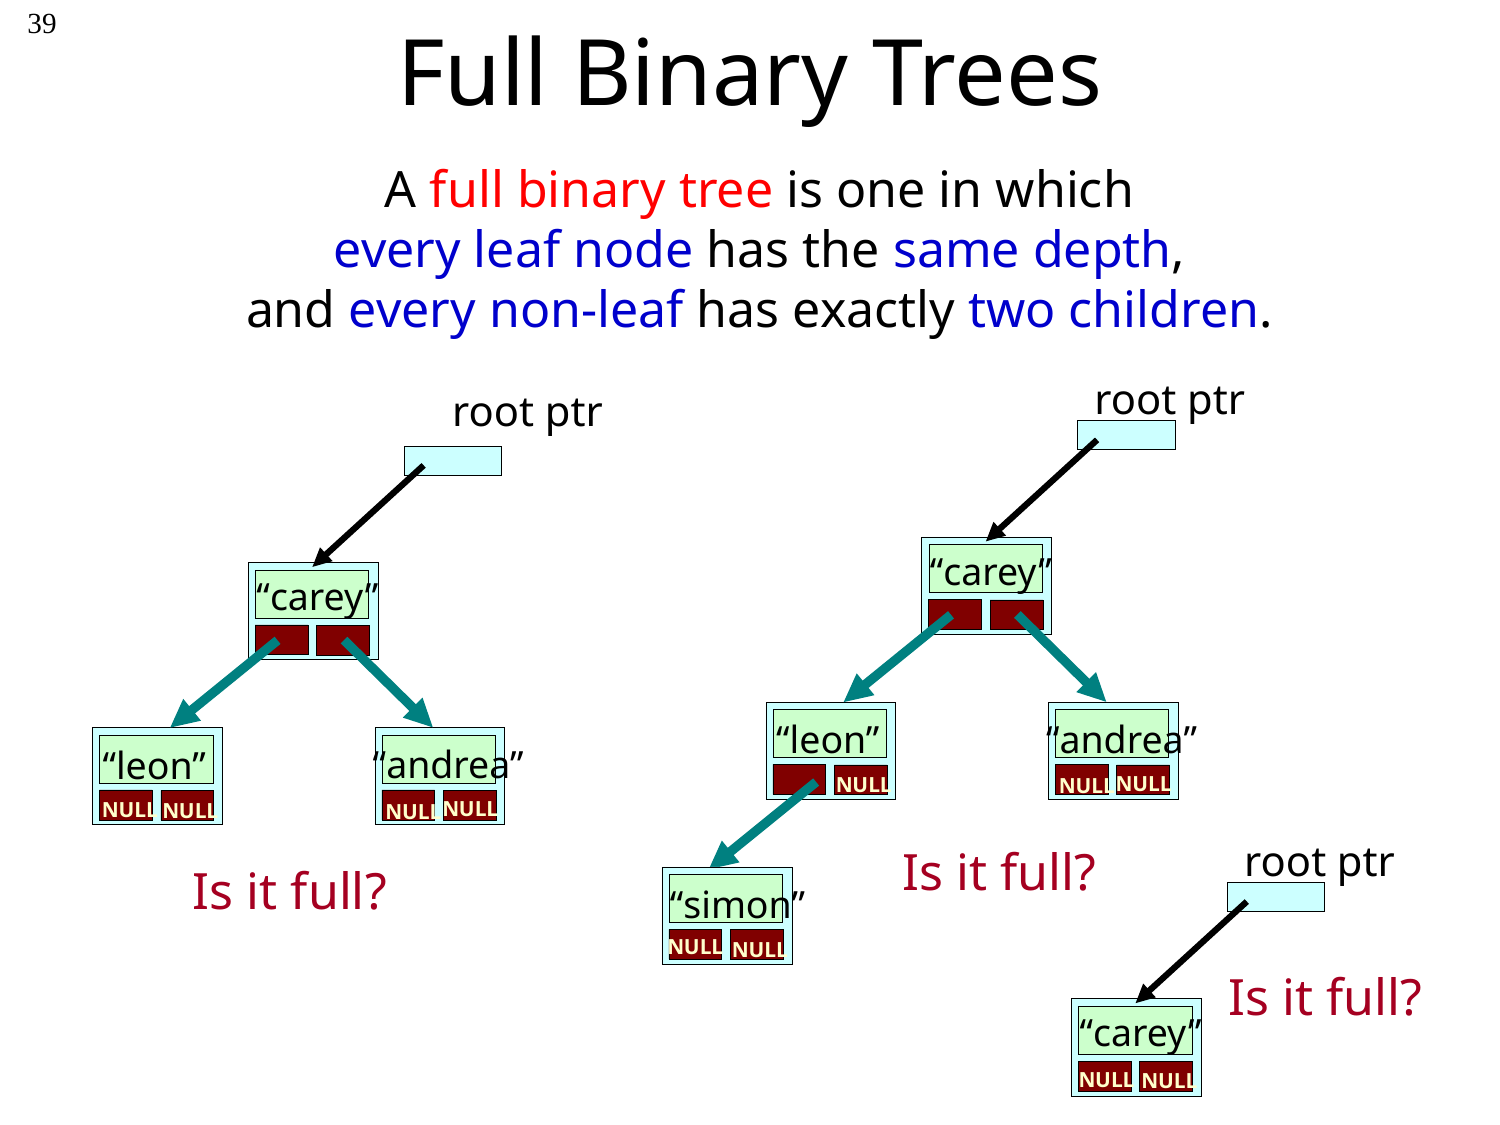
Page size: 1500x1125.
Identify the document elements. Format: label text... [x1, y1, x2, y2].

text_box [86, 377, 647, 928]
slide_number 39 [0, 0, 72, 72]
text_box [652, 365, 1321, 970]
text_box Full Binary Trees [112, 0, 1388, 149]
text_box A full binary tree is one in which every leaf node has the same depth, and every non-leaf has exactly two children. [61, 149, 1471, 345]
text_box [1062, 827, 1471, 1101]
